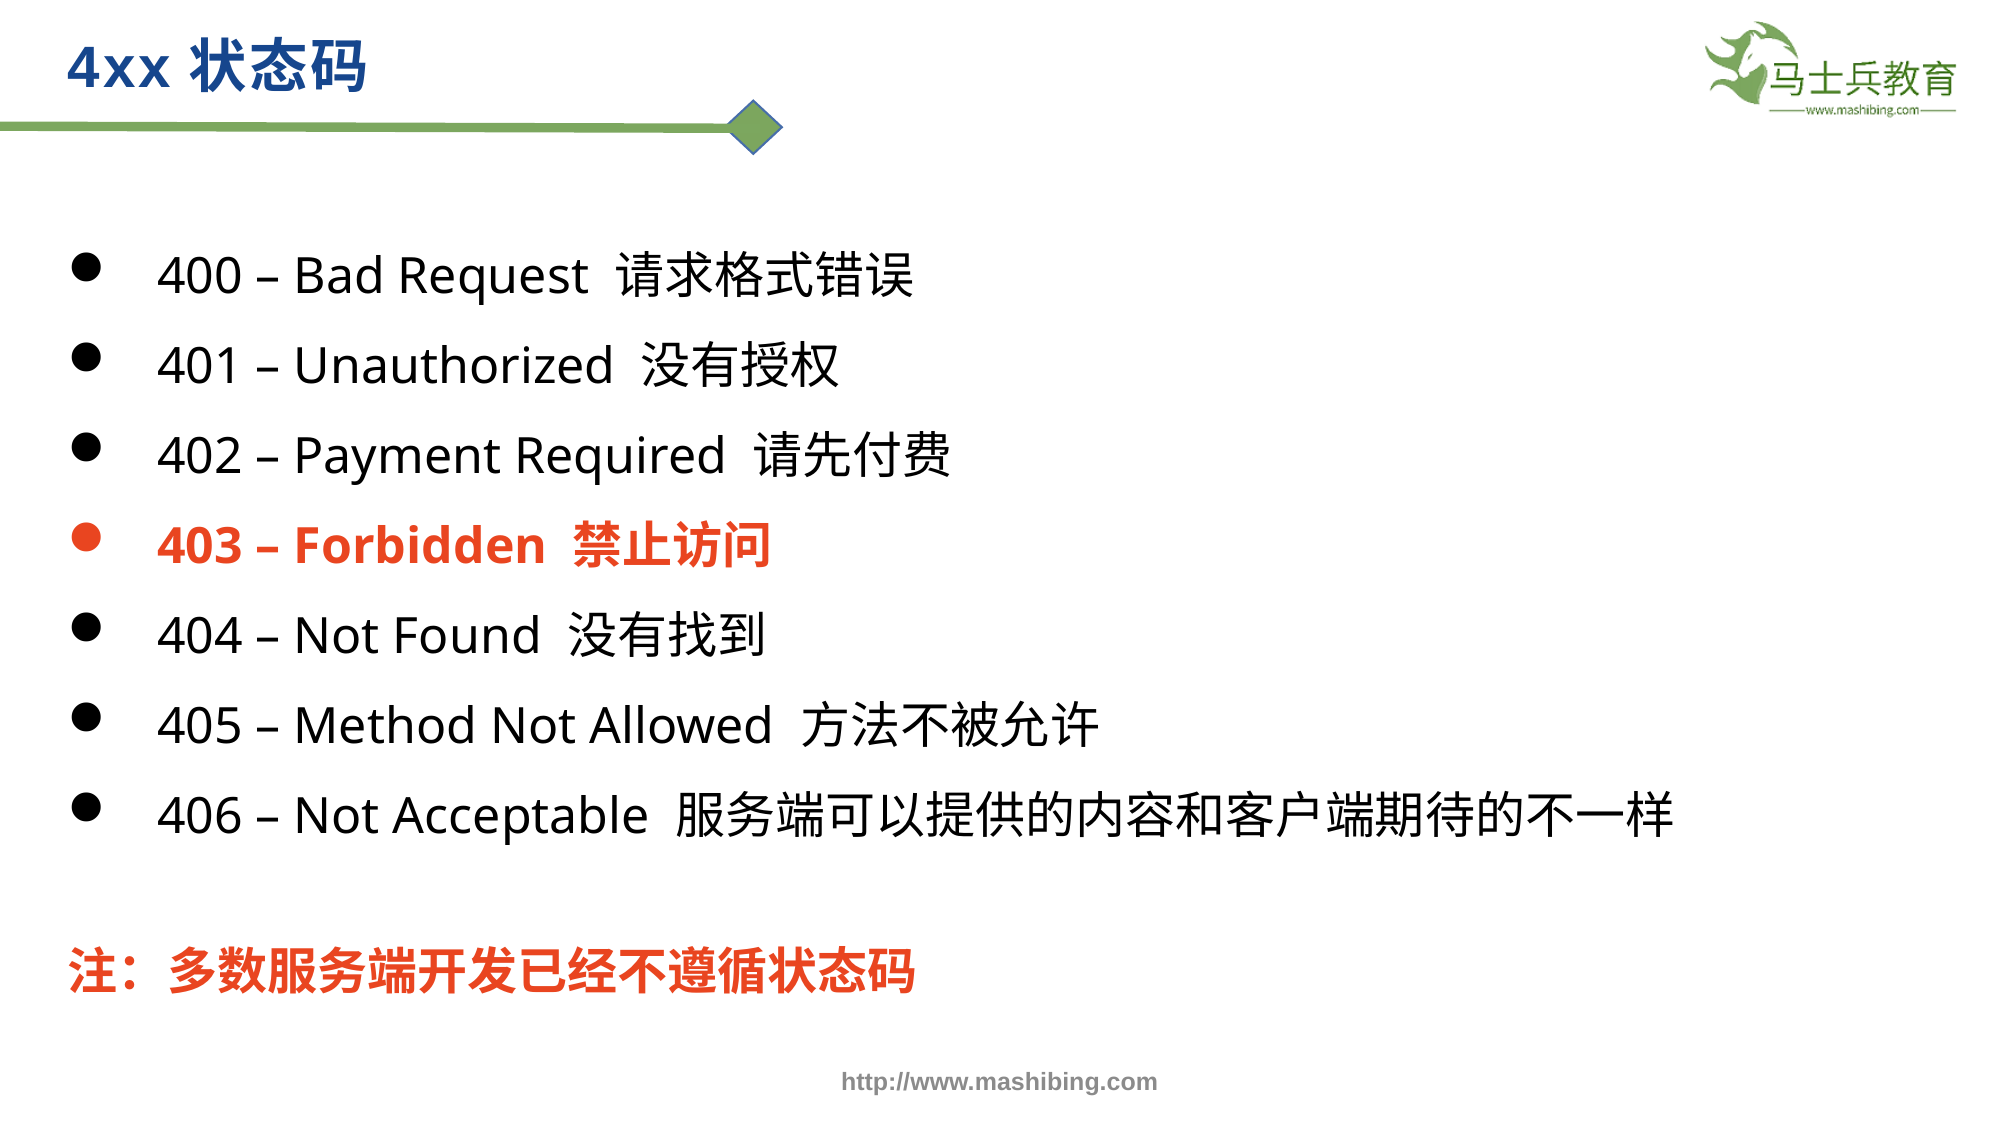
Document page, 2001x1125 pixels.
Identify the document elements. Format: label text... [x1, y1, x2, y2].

list 4xx状态码 [52, 0, 763, 113]
text_box 400 – Bad Request 请求格式错误 401 – Unauthorized 没有授权 402 – Payment Required 请先付费 403 – Forbidden 禁止访问 404 – Not Found 没有找到 405 – Method Not Allowed 方法不被允许 406 – Not Acceptable 服务端可以提供的内容和客户端期待的不一样 [52, 206, 1832, 941]
picture [1702, 21, 1975, 127]
text_box 注：多数服务端开发已经不遵循状态码 [52, 931, 1689, 1067]
